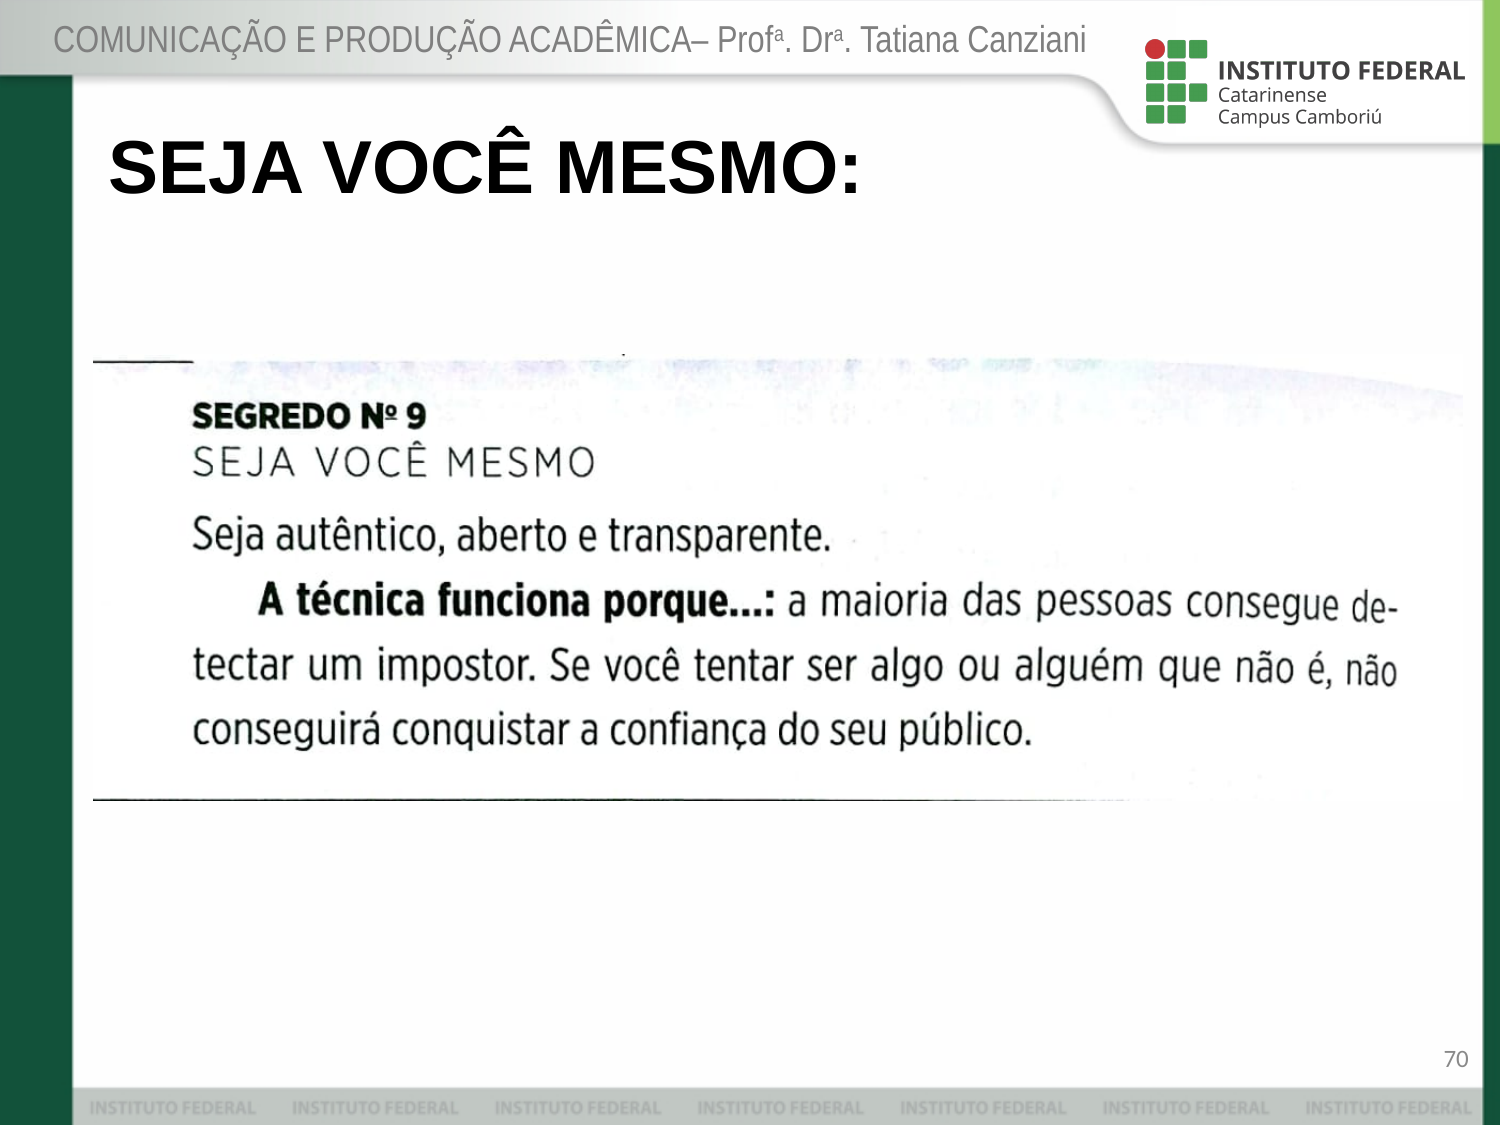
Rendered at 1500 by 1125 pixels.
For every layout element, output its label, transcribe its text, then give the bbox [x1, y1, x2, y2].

text_box 70 [1146, 1027, 1484, 1088]
picture [0, 0, 1500, 1125]
text_box COMUNICAÇÃO E PRODUÇÃO ACADÊMICA– Profa. Dra. Tatiana Canziani [0, 7, 1140, 68]
text_box SEJA VOCÊ MESMO: [93, 103, 1399, 238]
